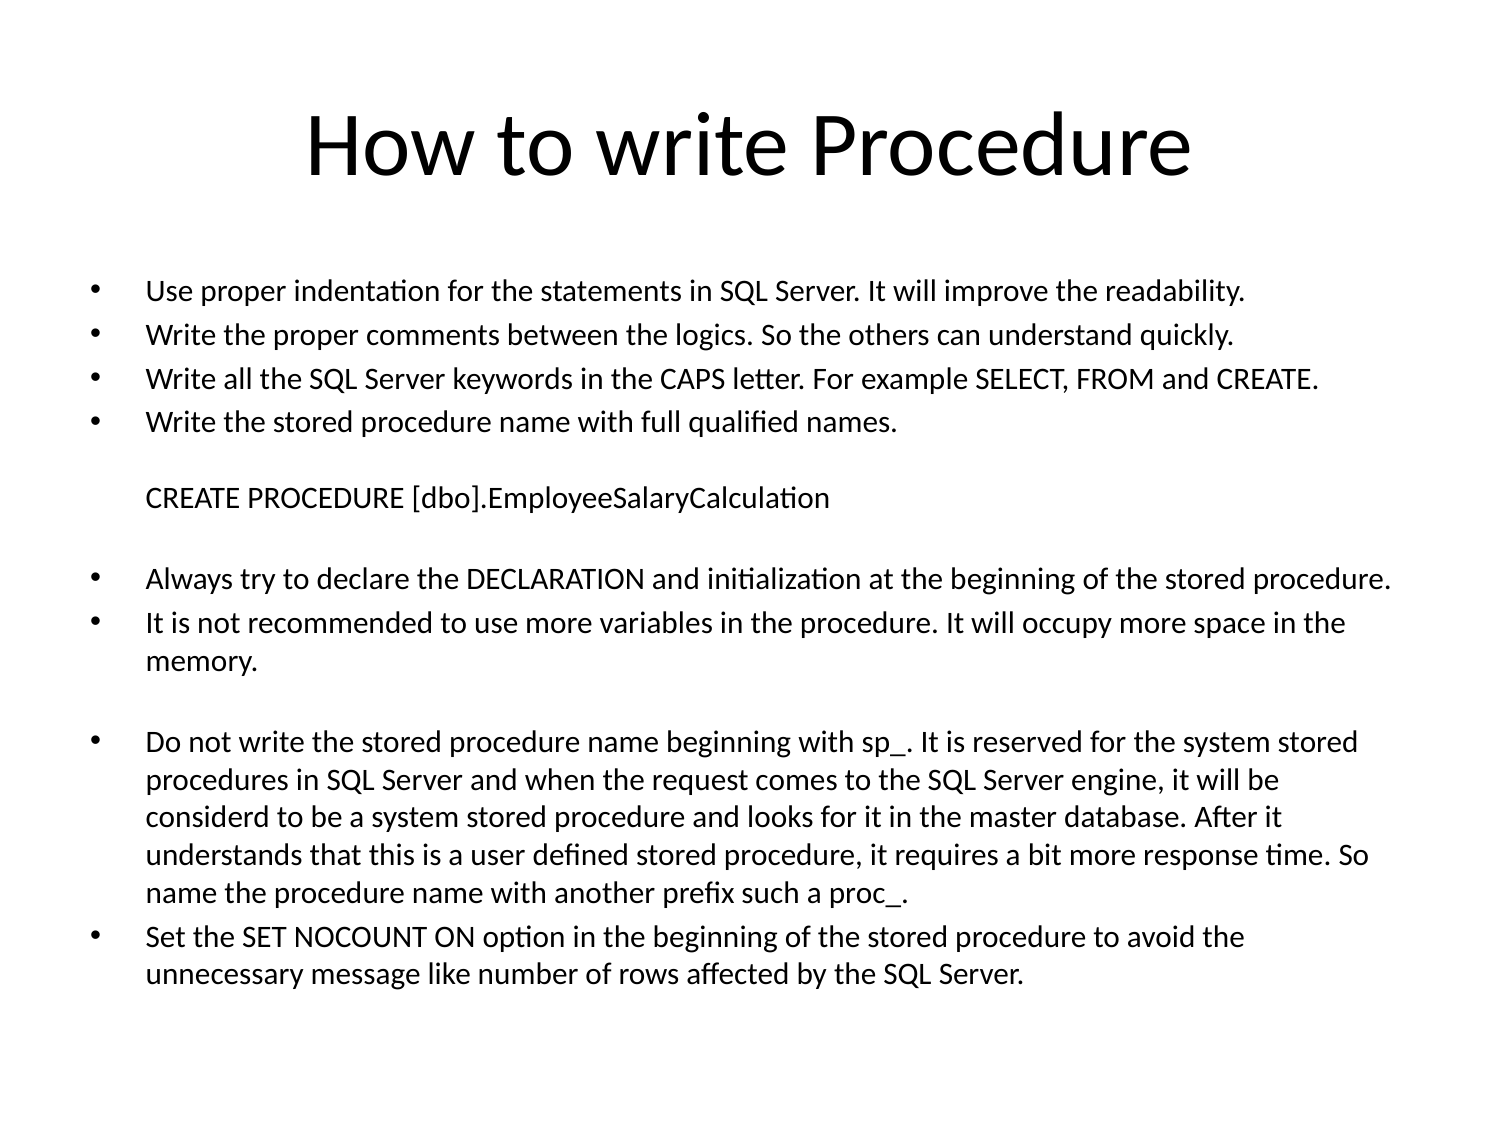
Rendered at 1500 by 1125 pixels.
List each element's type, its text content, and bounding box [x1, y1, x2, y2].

title How to write Procedure [75, 45, 1425, 233]
list Use proper indentation for the statements in SQL Server. It will improve the readability. Write the proper comments between the logics. So the others can understand quickly. Write all the SQL Server keywords in the CAPS letter. For example SELECT, FROM and CREATE. Write the stored procedure name with full qualified names. CREATE PROCEDURE [dbo].EmployeeSalaryCalculation Always try to declare the DECLARATION and initialization at the beginning of the stored procedure. It is not recommended to use more variables in the procedure. It will occupy more space in the memory. Do not write the stored procedure name beginning with sp_. It is reserved for the system stored procedures in SQL Server and when the request comes to the SQL Server engine, it will be considerd to be a system stored procedure and looks for it in the master database. After it understands that this is a user defined stored procedure, it requires a bit more response time. So name the procedure name with another prefix such a proc_. Set the SET NOCOUNT ON option in the beginning of the stored procedure to avoid the unnecessary message like number of rows affected by the SQL Server. [75, 262, 1425, 1005]
